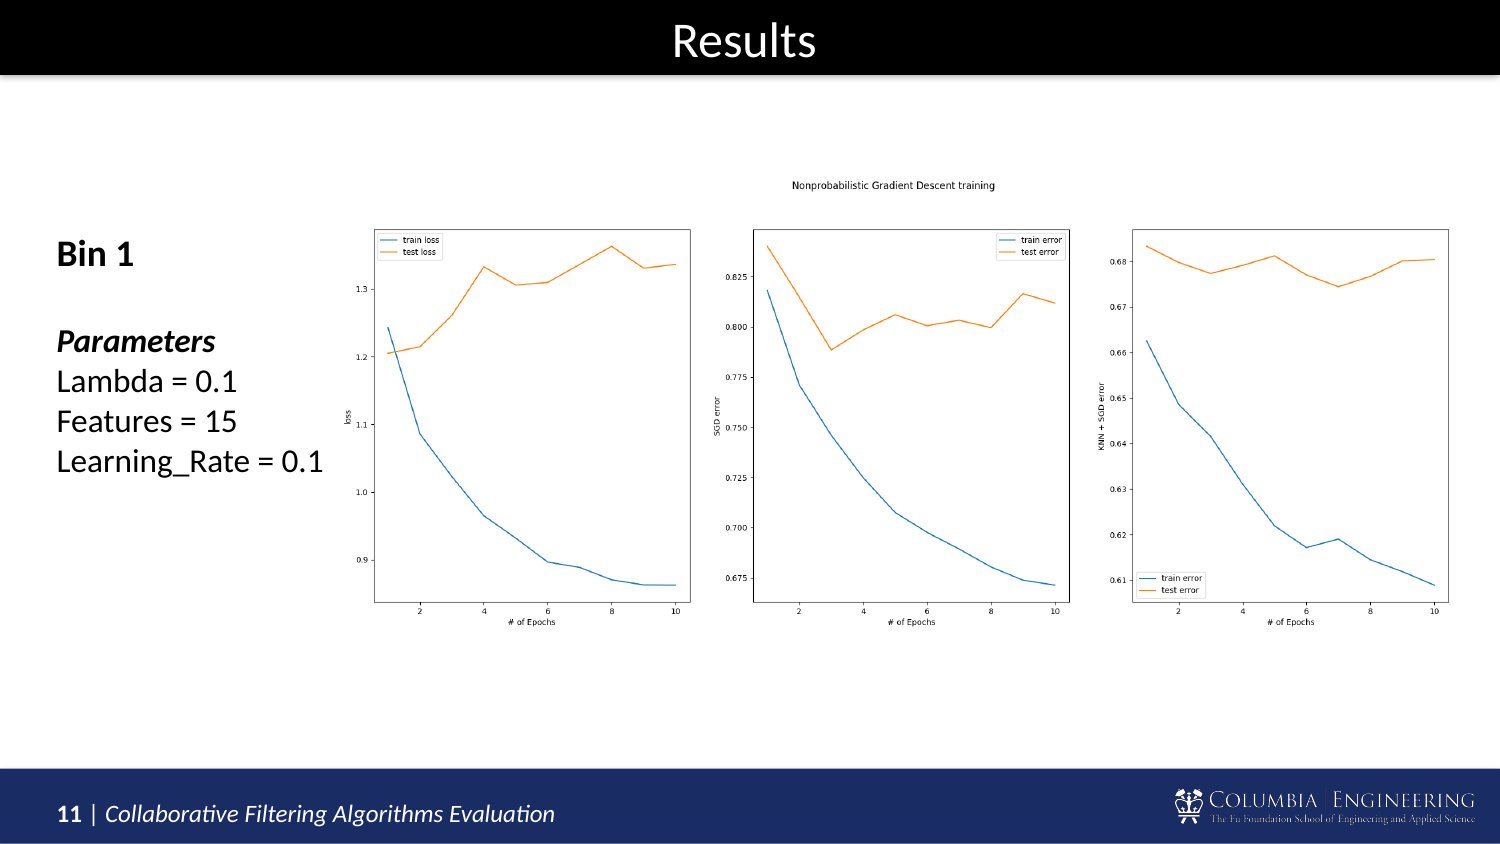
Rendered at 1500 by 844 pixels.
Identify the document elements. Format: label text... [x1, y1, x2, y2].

picture [199, 171, 1500, 656]
text_box Bin 1 Parameters Lambda = 0.1 Features = 15 Learning_Rate = 0.1 [41, 221, 194, 567]
picture [1174, 787, 1475, 825]
text_box 11 | Collaborative Filtering Algorithms Evaluation [41, 770, 1155, 836]
text_box Results [0, 0, 1500, 75]
text_box [0, 768, 1500, 844]
